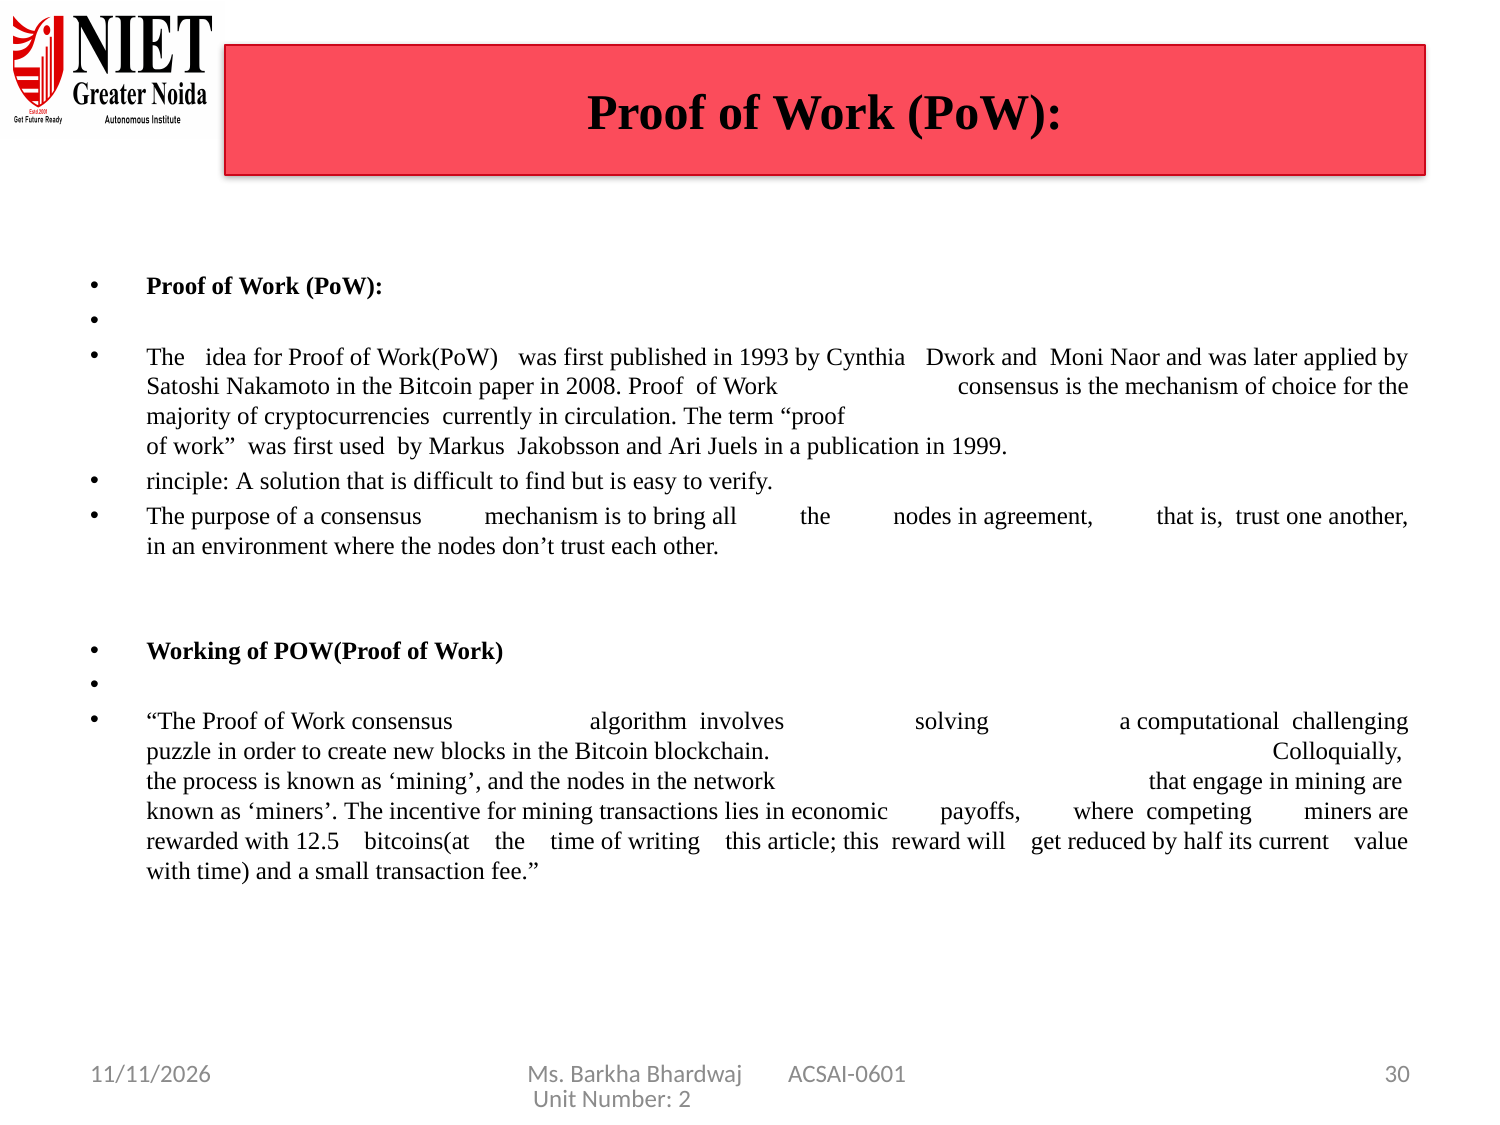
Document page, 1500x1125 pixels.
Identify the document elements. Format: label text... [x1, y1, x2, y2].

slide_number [75, 1042, 425, 1103]
list Proof of Work (PoW):​ ​ The idea for Proof of Work(PoW) was first published in 1993 by Cynthia Dwork and Moni Naor and was later applied by Satoshi Nakamoto in the Bitcoin paper in 2008. Proof of Work consensus is the mechanism of choice for the majority of cryptocurrencies currently in circulation. The term “proof of work” was first used by Markus Jakobsson and Ari Juels in a publication in 1999.​ rinciple: A solution that is difficult to find but is easy to verify.​ The purpose of a consensus mechanism is to bring all the nodes in agreement, that is, trust one another, in an environment where the nodes don’t trust each other.​ ​ ​ Working of POW(Proof of Work)​ ​ “The Proof of Work consensus algorithm involves solving a computational challenging puzzle in order to create new blocks in the Bitcoin blockchain. Colloquially, the process is known as ‘mining’, and the nodes in the network that engage in mining are known as ‘miners’. The incentive for mining transactions lies in economic payoffs, where competing miners are rewarded with 12.5 bitcoins(at the time of writing this article; this reward will get reduced by half its current value with time) and a small transaction fee.”​ [75, 262, 1425, 1005]
footer Ms. Barkha Bhardwaj ACSAI-0601 Unit Number: 2 [512, 1042, 988, 1103]
title Proof of Work (PoW):​ ​ [224, 44, 1426, 176]
slide_number 30 [1074, 1042, 1425, 1103]
picture [0, 1, 225, 139]
